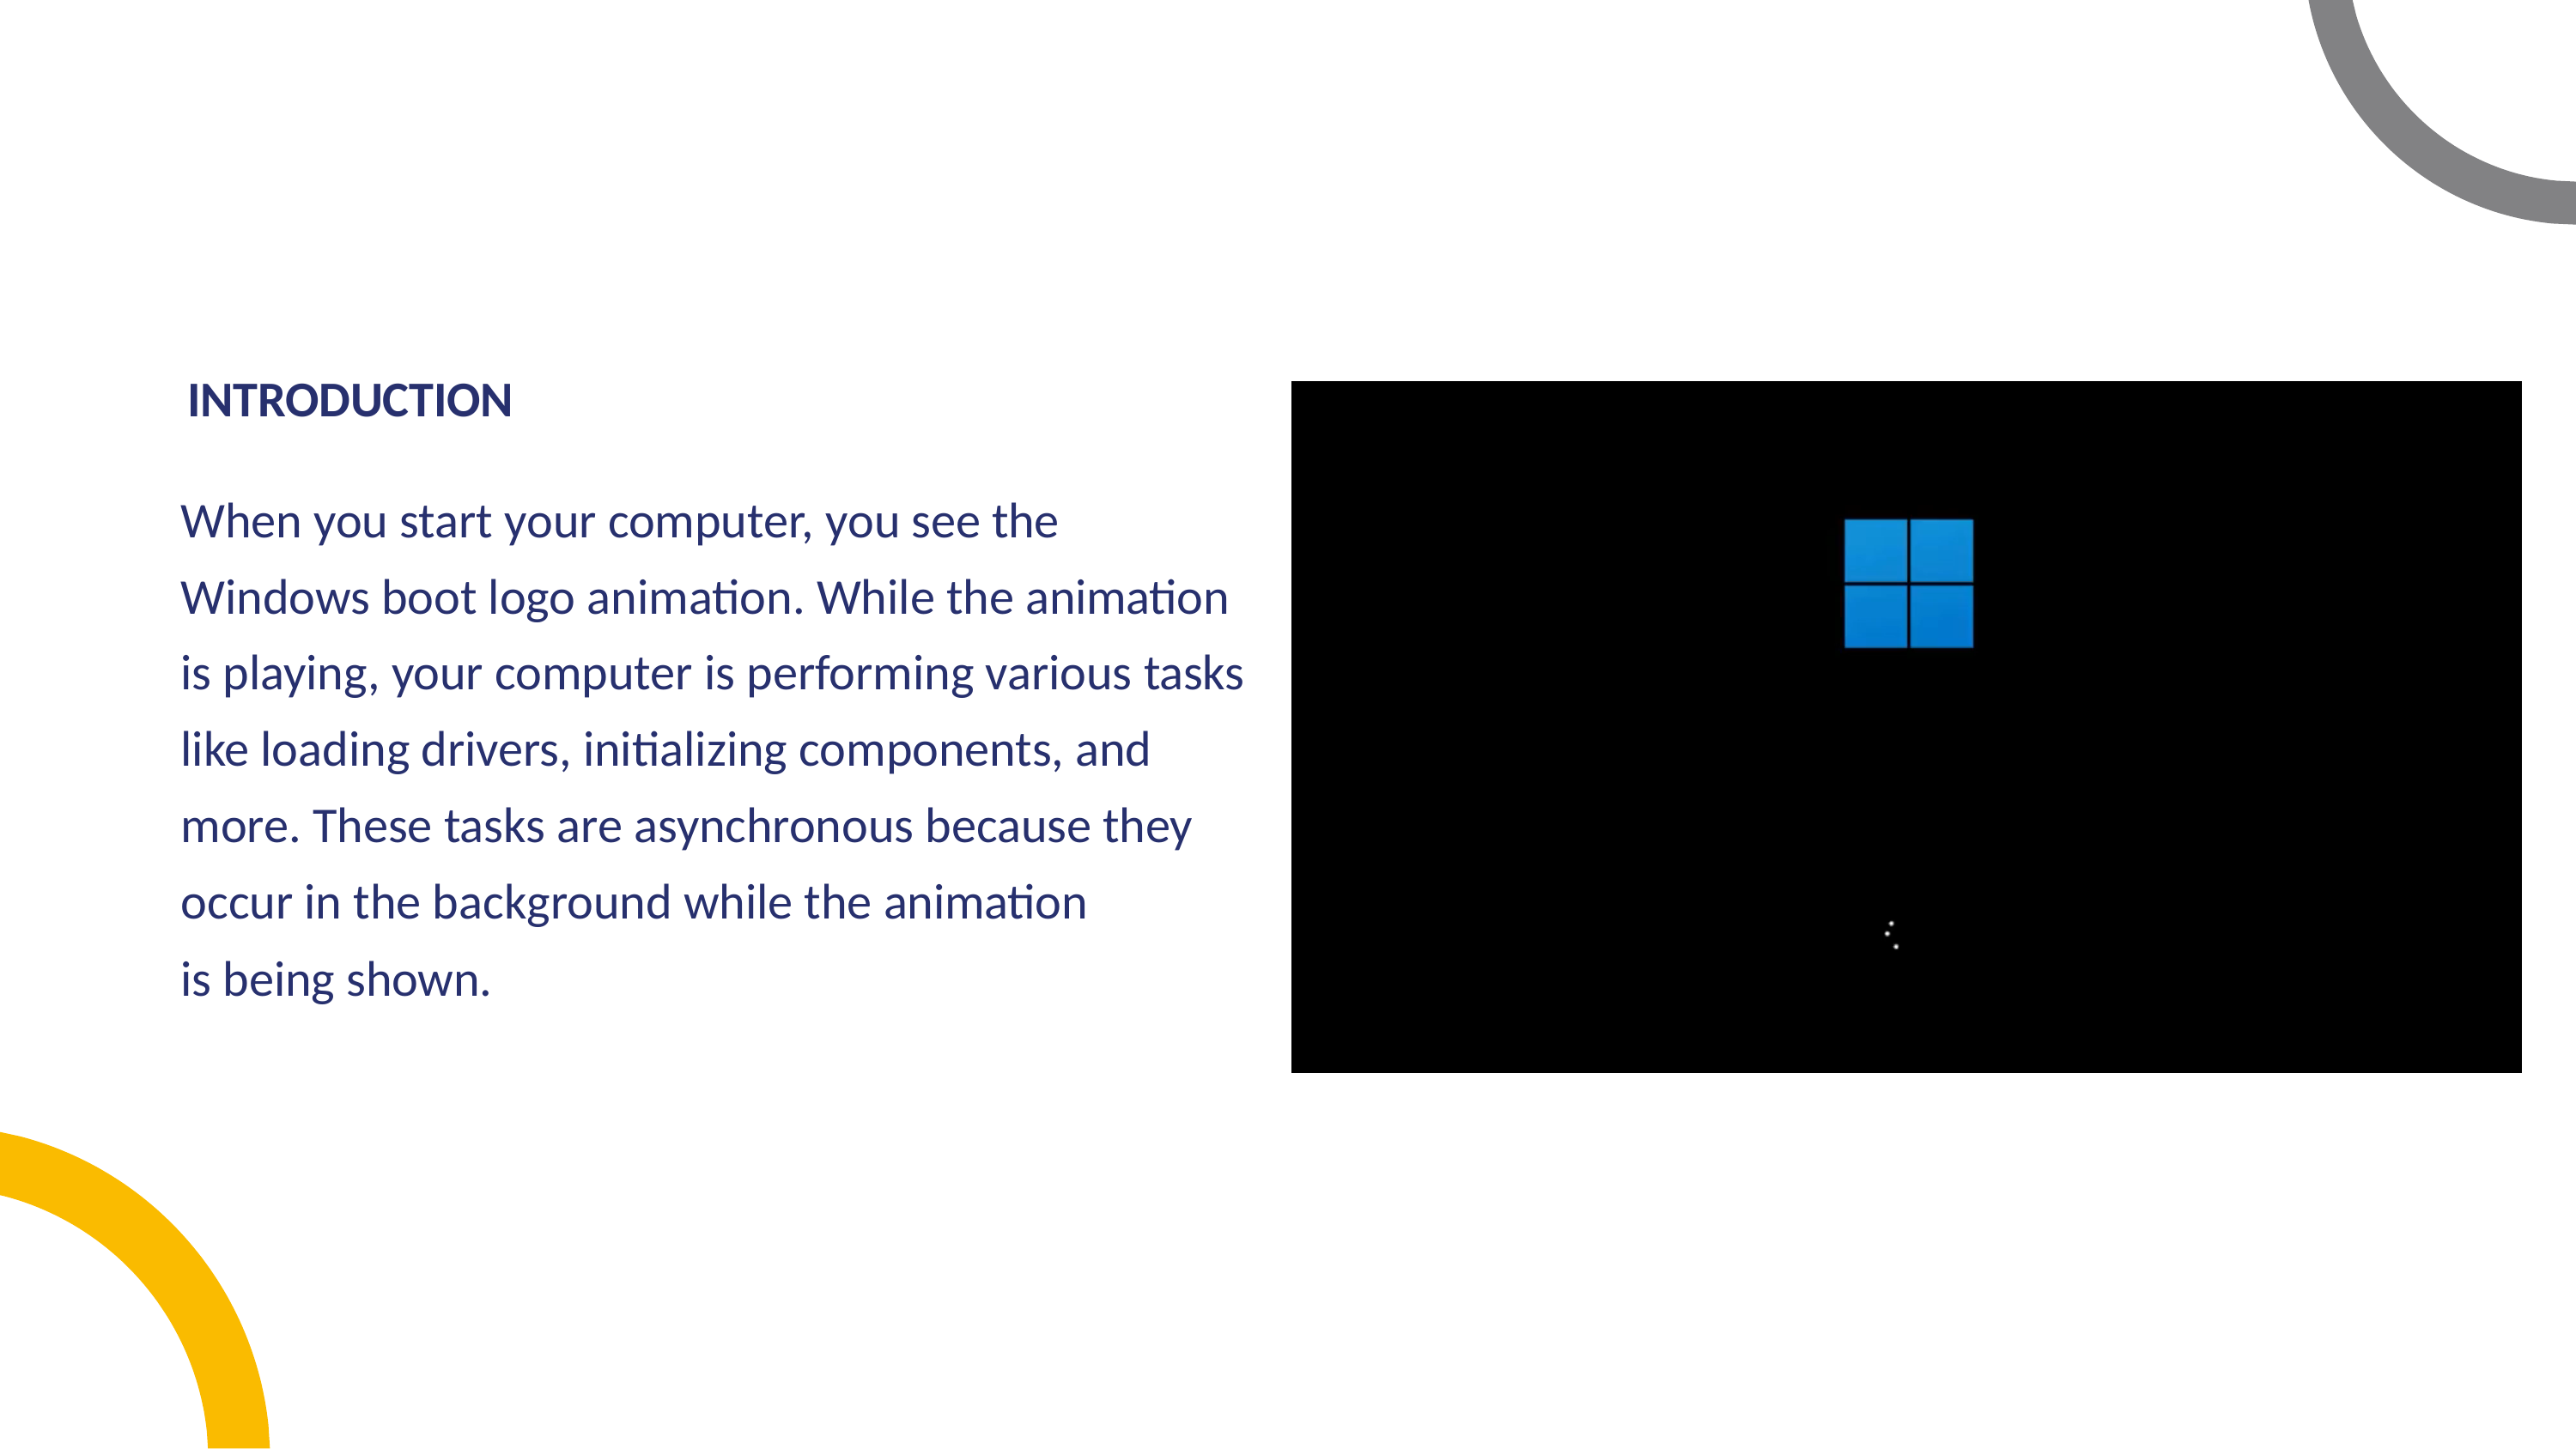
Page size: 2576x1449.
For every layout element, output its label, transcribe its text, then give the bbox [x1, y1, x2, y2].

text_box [1291, 380, 2523, 1074]
text_box INTRODUCTION When you start your computer, you see the Windows boot logo animation. While the animation is playing, your computer is performing various tasks like loading drivers, initializing components, and more. These tasks are asynchronous because they occur in the background while the animation is being shown. [179, 365, 1255, 1007]
text_box [0, 1131, 270, 1449]
text_box [2308, 0, 2576, 225]
